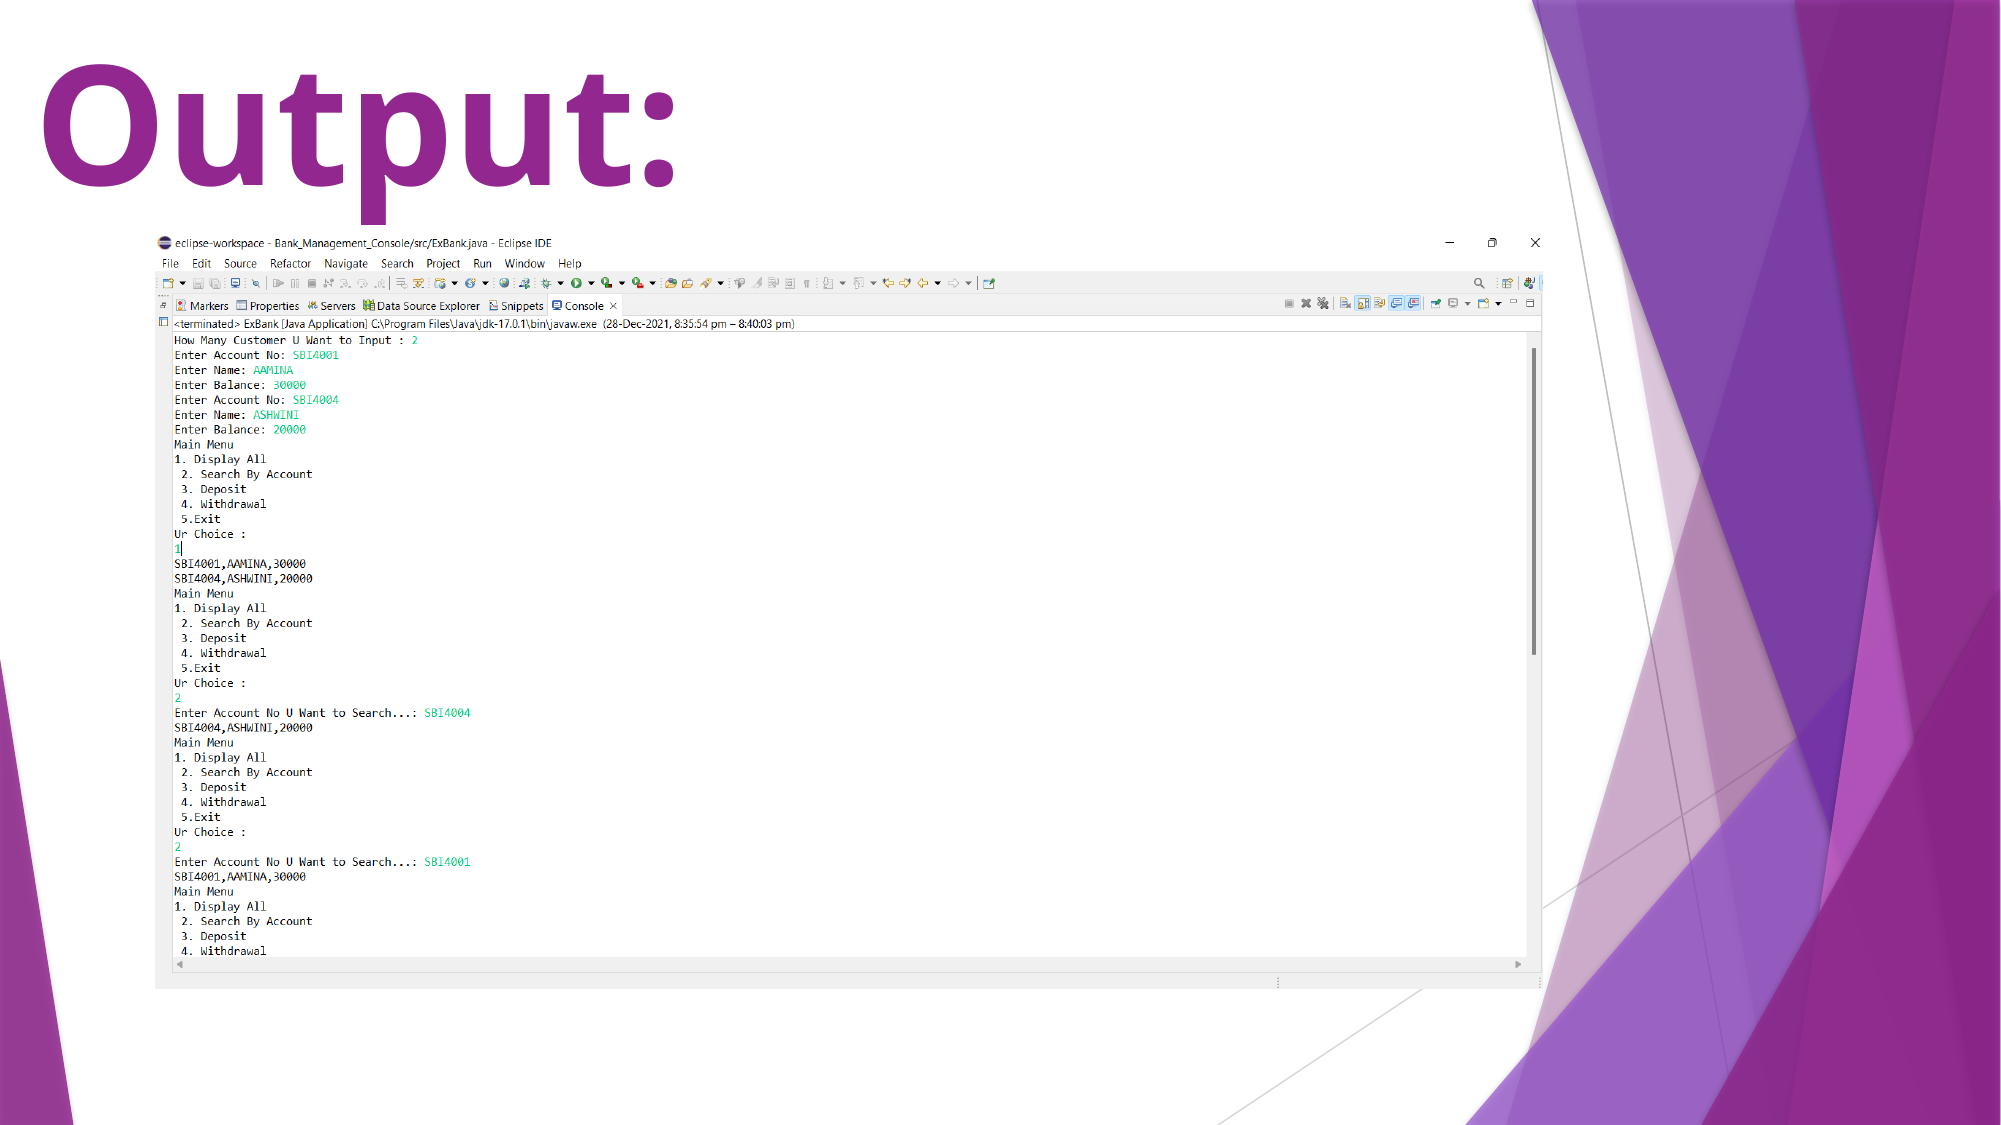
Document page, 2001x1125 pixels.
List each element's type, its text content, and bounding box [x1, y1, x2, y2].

picture [155, 231, 1544, 989]
title Output: [19, 0, 1170, 445]
